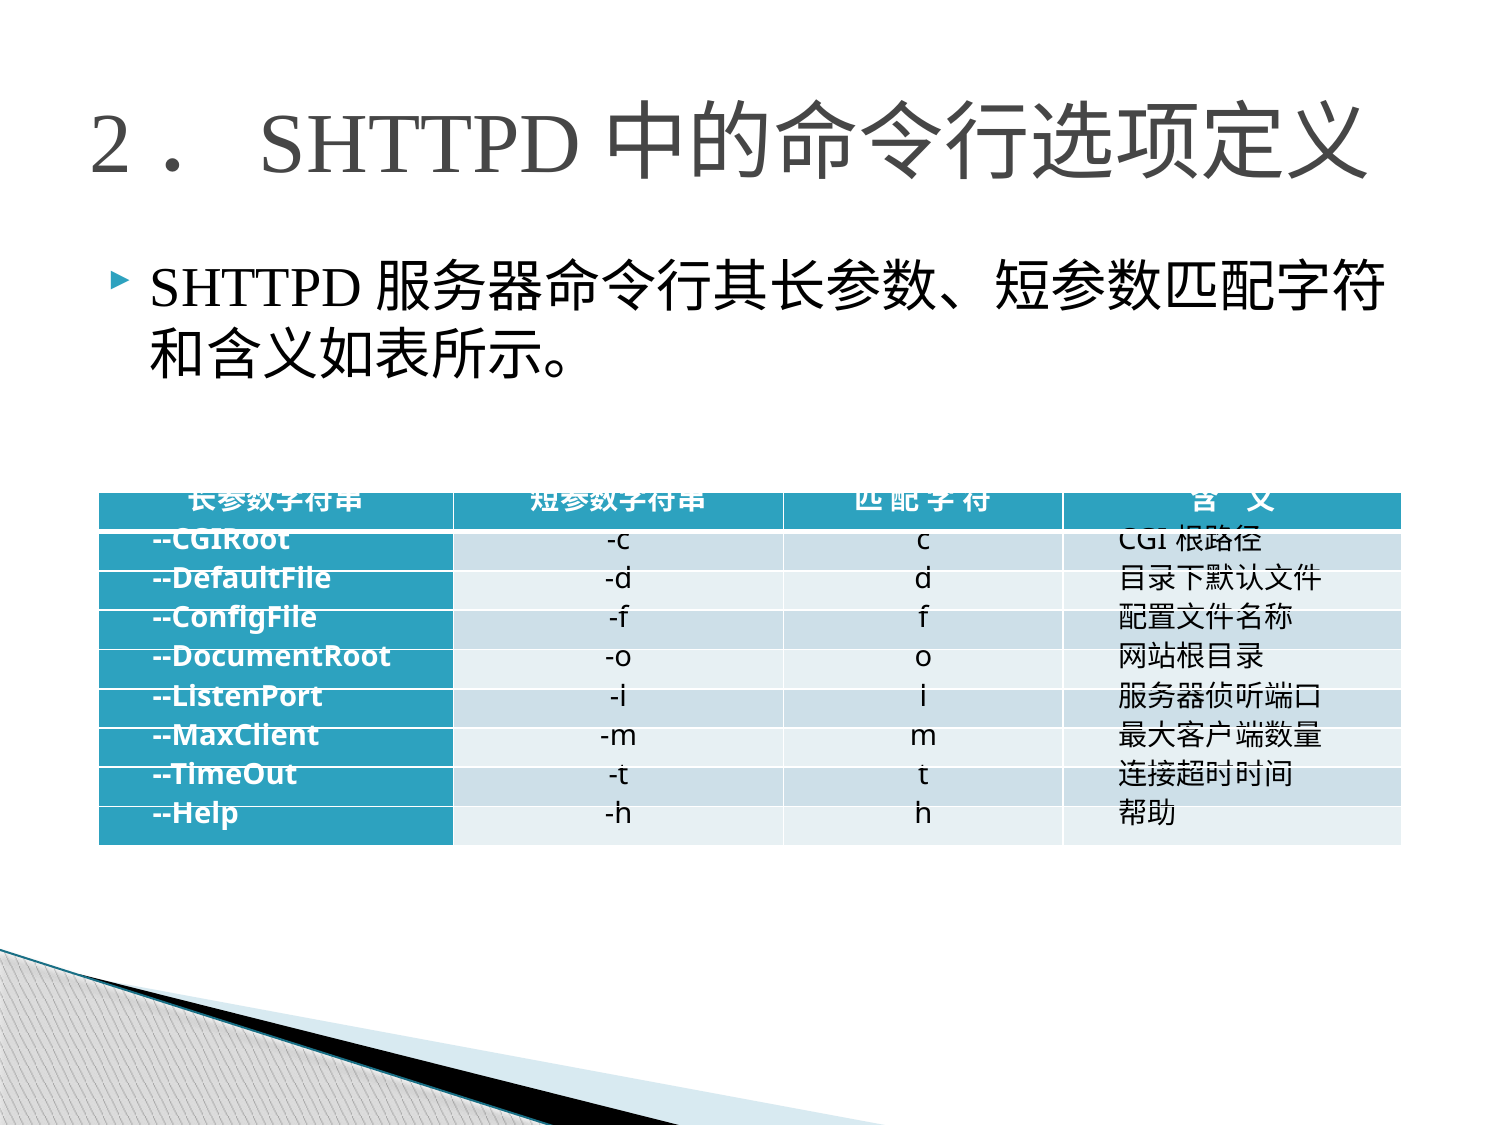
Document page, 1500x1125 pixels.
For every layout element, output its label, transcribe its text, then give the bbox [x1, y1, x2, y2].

list SHTTPD服务器命令行其长参数、短参数匹配字符和含义如表所示。 [75, 243, 1425, 986]
table_cell -f [454, 611, 783, 649]
table_cell CGI根路径 [1064, 534, 1401, 570]
table_cell t [784, 768, 1062, 806]
table_cell --Help [99, 807, 453, 845]
table_cell --CGIRoot [99, 534, 453, 570]
table_cell c [784, 534, 1062, 570]
table_cell --ListenPort [99, 690, 453, 727]
table_cell -h [454, 807, 783, 845]
table_cell -o [454, 650, 783, 688]
table_cell l [784, 690, 1062, 727]
table_cell --DefaultFile [99, 572, 453, 609]
table_cell -d [454, 572, 783, 609]
table_header 匹 配 字 符 [784, 493, 1062, 529]
table_cell 服务器侦听端口 [1064, 690, 1401, 727]
table_header 长参数字符串 [99, 493, 453, 529]
table_cell 目录下默认文件 [1064, 572, 1401, 609]
table_cell --TimeOut [99, 768, 453, 806]
table_cell -m [454, 729, 783, 766]
table_header 含 义 [1064, 493, 1401, 529]
table_cell --DocumentRoot [99, 650, 453, 688]
table_cell -l [454, 690, 783, 727]
table_cell 连接超时时间 [1064, 768, 1401, 806]
table_cell o [784, 650, 1062, 688]
table_cell -c [454, 534, 783, 570]
table_cell 配置文件名称 [1064, 611, 1401, 649]
table_cell m [784, 729, 1062, 766]
table_cell 帮助 [1064, 807, 1401, 845]
table_cell -t [454, 768, 783, 806]
table_cell d [784, 572, 1062, 609]
table_header 短参数字符串 [454, 493, 783, 529]
table_cell --MaxClient [99, 729, 453, 766]
table_cell 网站根目录 [1064, 650, 1401, 688]
table_cell --ConfigFile [99, 611, 453, 649]
table_cell f [784, 611, 1062, 649]
title 2．SHTTPD中的命令行选项定义 [75, 45, 1425, 233]
table_cell h [784, 807, 1062, 845]
table_cell 最大客户端数量 [1064, 729, 1401, 766]
